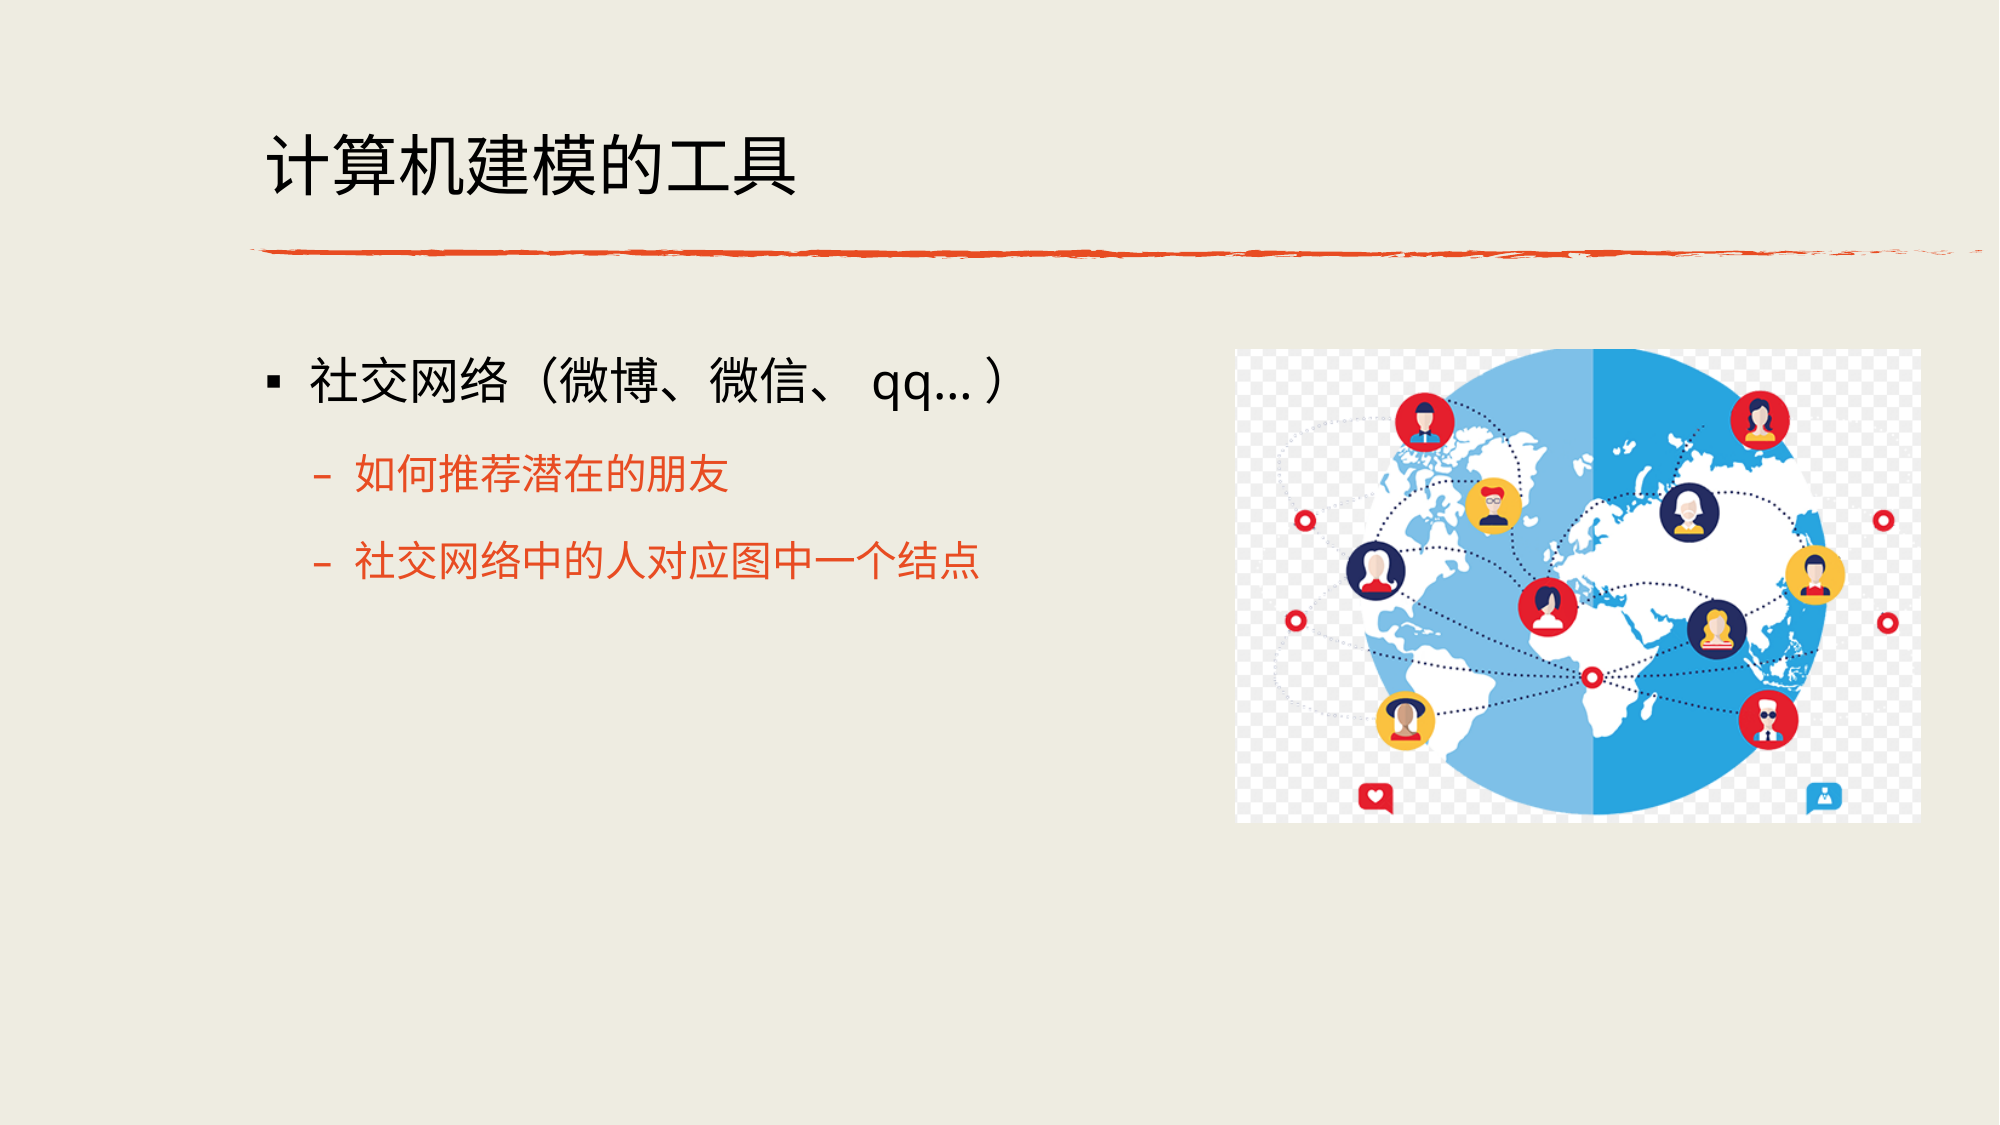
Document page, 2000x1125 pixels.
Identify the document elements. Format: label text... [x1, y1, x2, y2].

list 社交网络（微博、微信、qq…） 如何推荐潜在的朋友 社交网络中的人对应图中一个结点 [249, 312, 1750, 1013]
title 计算机建模的工具 [249, 45, 1750, 213]
picture [1235, 349, 1921, 823]
